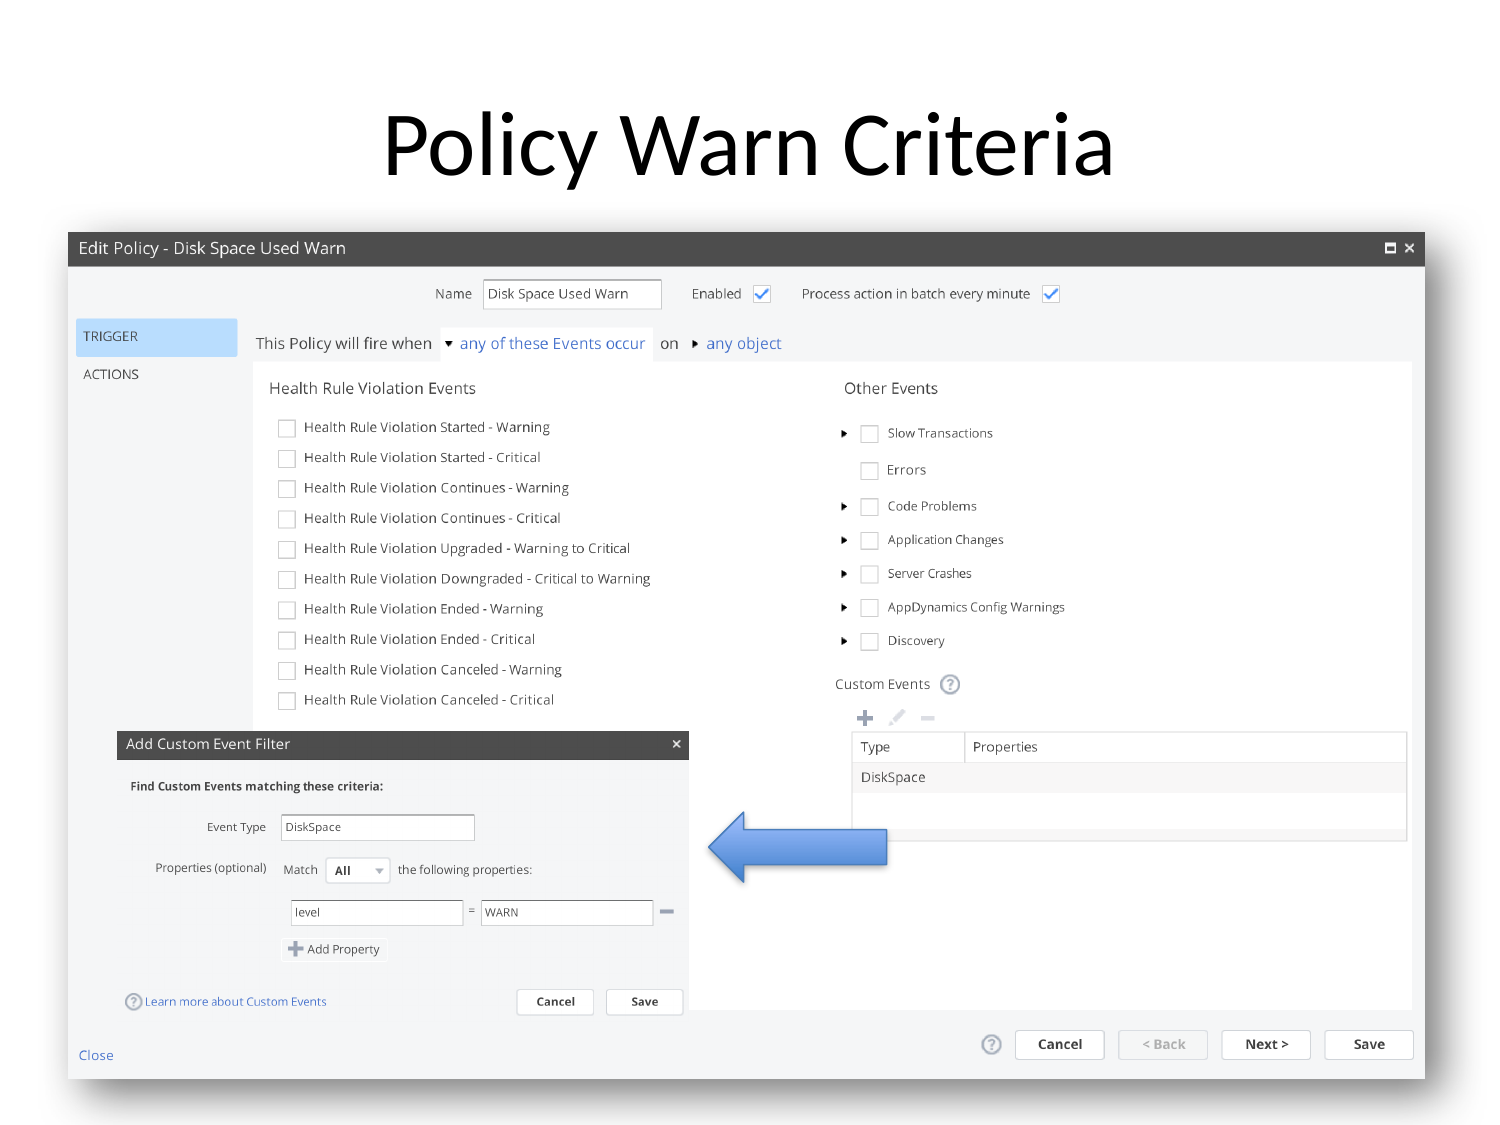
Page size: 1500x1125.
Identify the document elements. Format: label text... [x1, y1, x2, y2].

title Policy Warn Criteria [75, 45, 1425, 225]
picture [68, 232, 1426, 1079]
